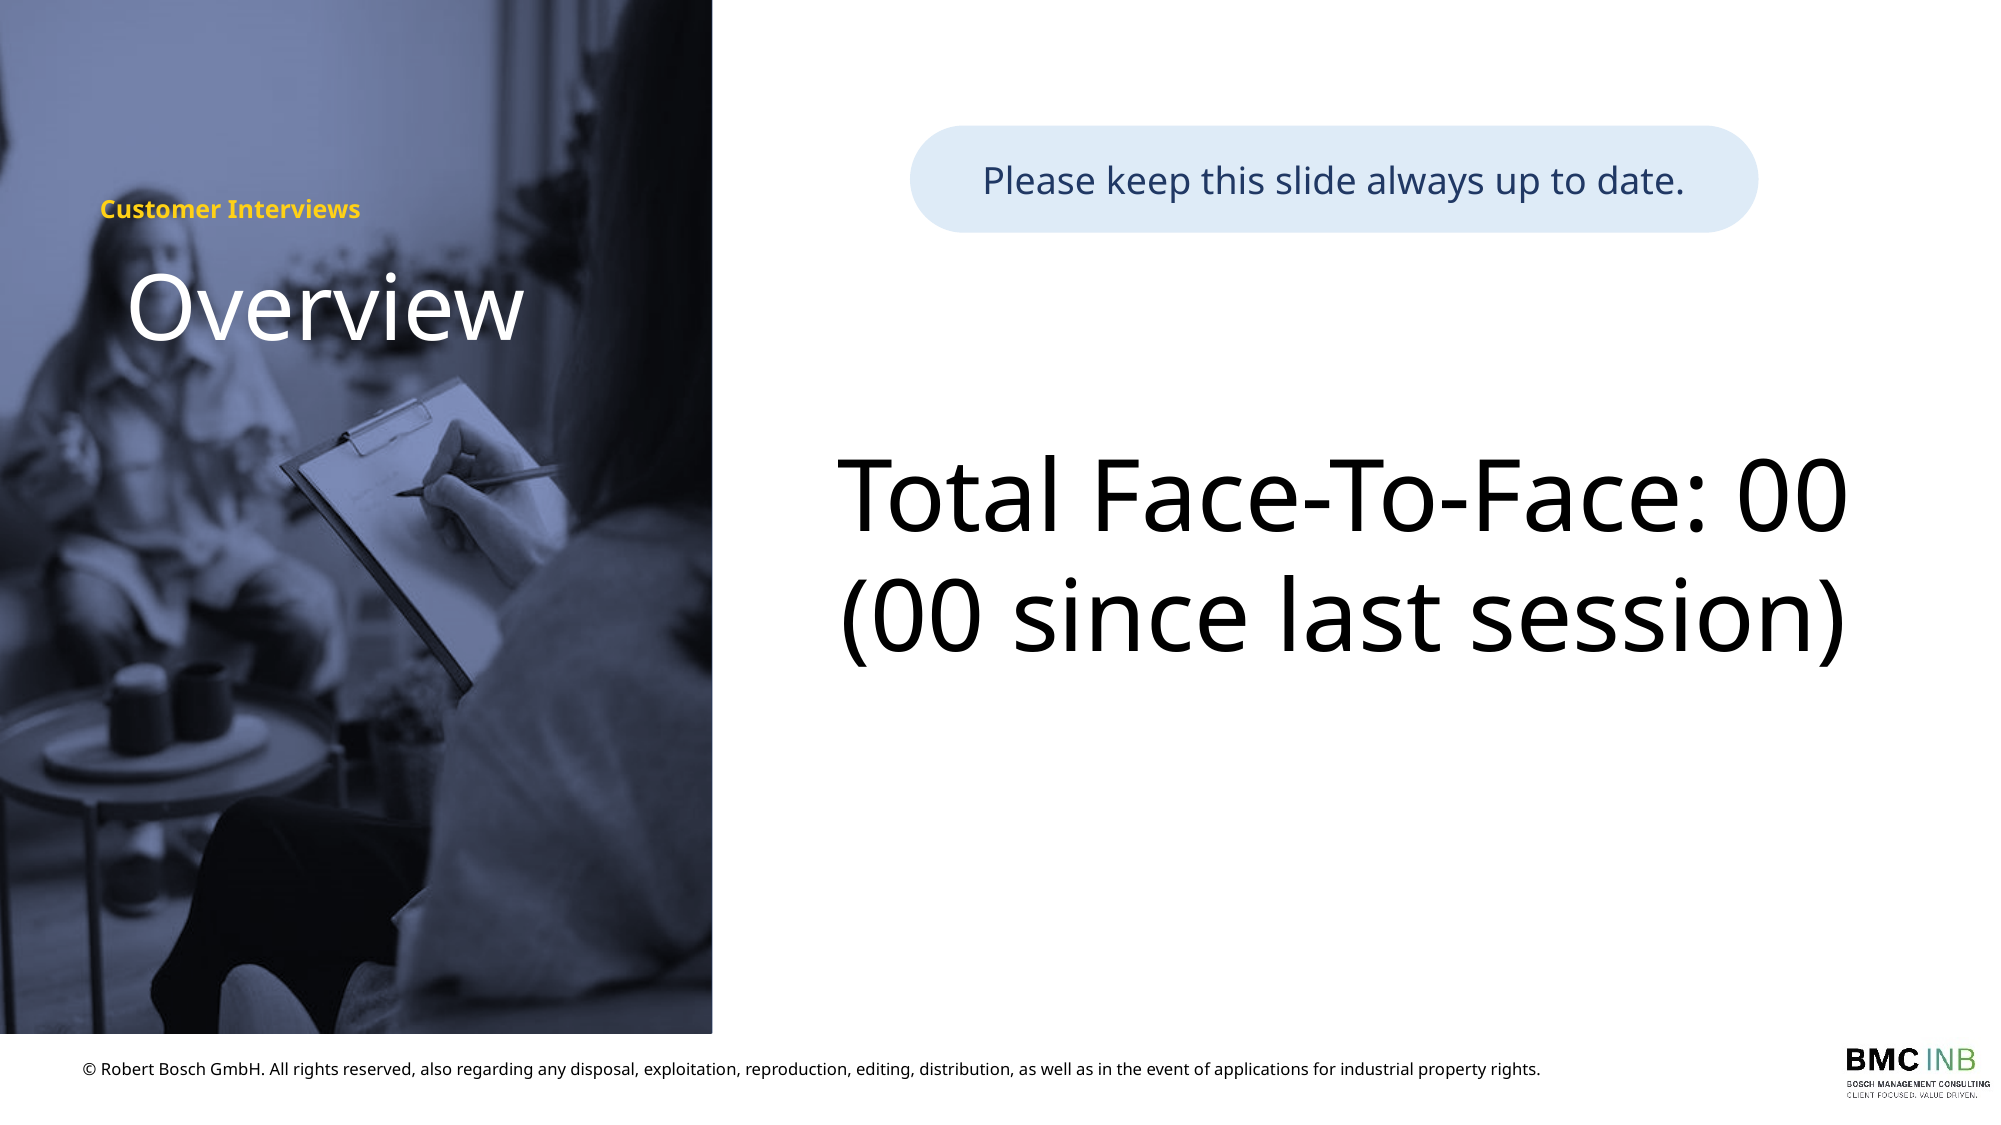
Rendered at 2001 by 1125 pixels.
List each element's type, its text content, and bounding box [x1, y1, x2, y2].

text_box Please keep this slide always up to date. [908, 124, 1760, 234]
text_box Total Face-To-Face: 00 (00 since last session) [739, 317, 1949, 769]
picture [1835, 1037, 2000, 1106]
picture [0, 0, 712, 1034]
